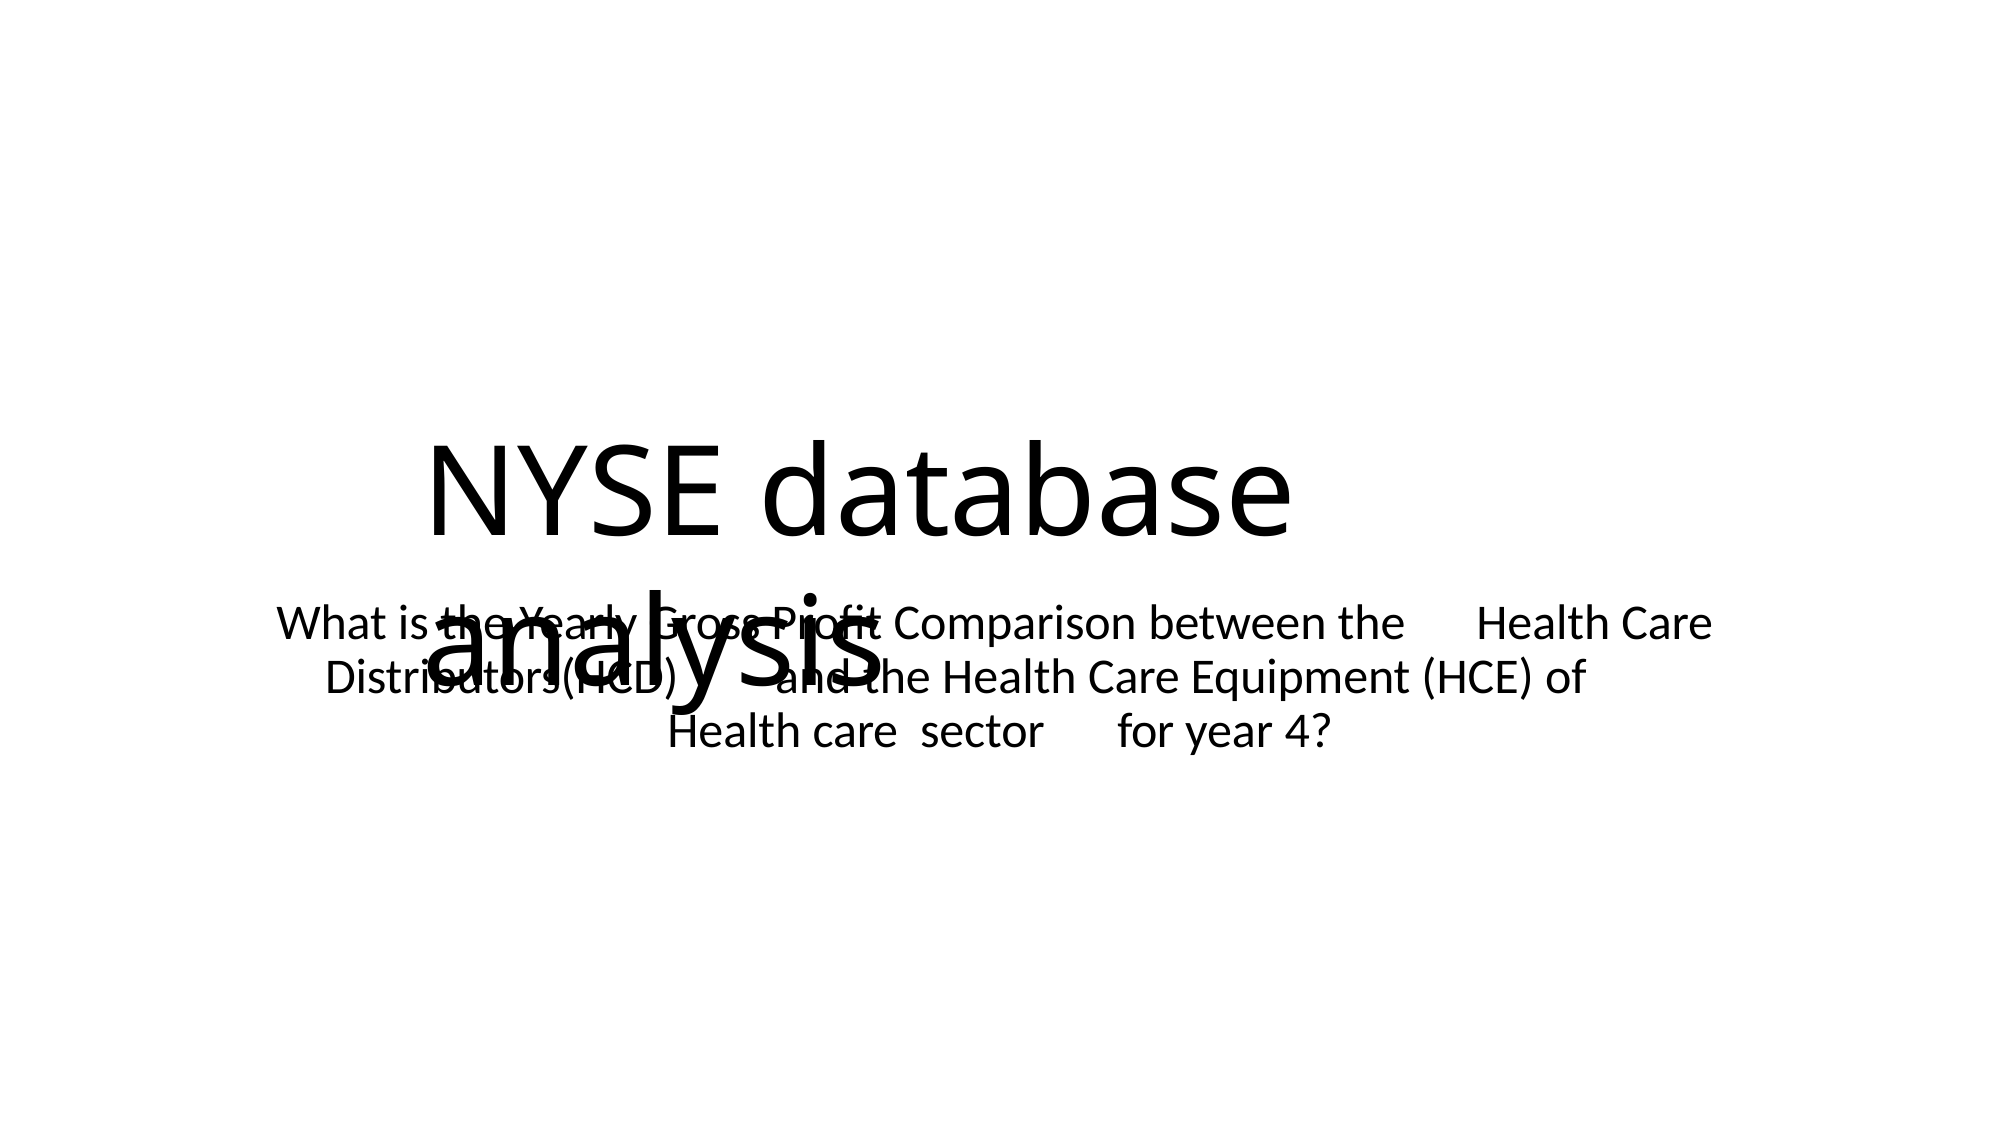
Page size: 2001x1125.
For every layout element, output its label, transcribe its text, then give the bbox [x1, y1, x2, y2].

text_box What is the Yearly Gross Profit Comparison between the Health Care Distributors(HCD) and the Health Care Equipment (HCE) of Health care sector for year 4? [273, 587, 1726, 758]
title NYSE database analysis [420, 408, 1580, 587]
